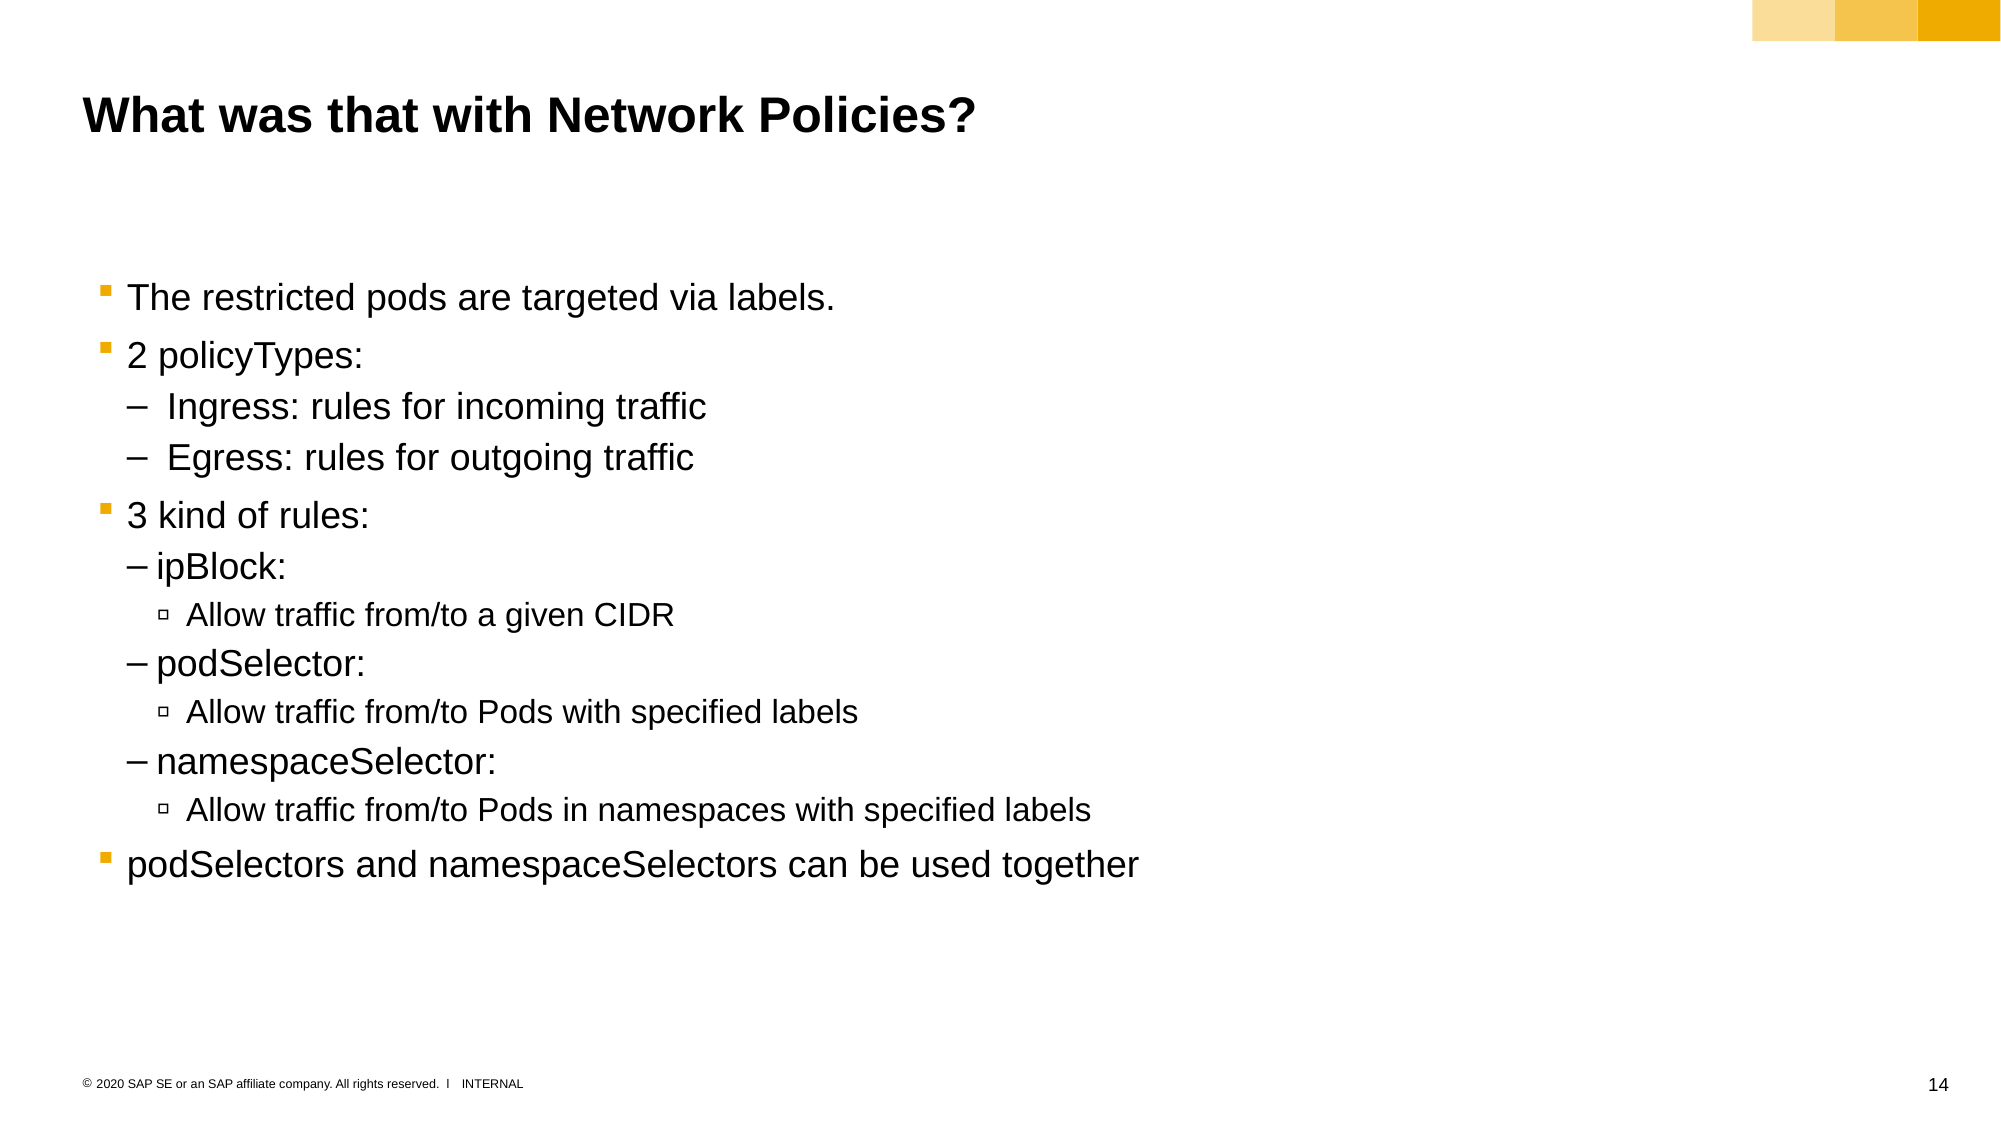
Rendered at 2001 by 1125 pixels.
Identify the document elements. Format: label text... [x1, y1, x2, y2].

text_box The restricted pods are targeted via labels. 2 policyTypes: Ingress: rules for incoming traffic Egress: rules for outgoing traffic 3 kind of rules: ipBlock: Allow traffic from/to a given CIDR podSelector: Allow traffic from/to Pods with specified labels namespaceSelector: Allow traffic from/to Pods in namespaces with specified labels podSelectors and namespaceSelectors can be used together [82, 265, 1918, 1040]
title What was that with Network Policies? [82, 82, 1918, 144]
